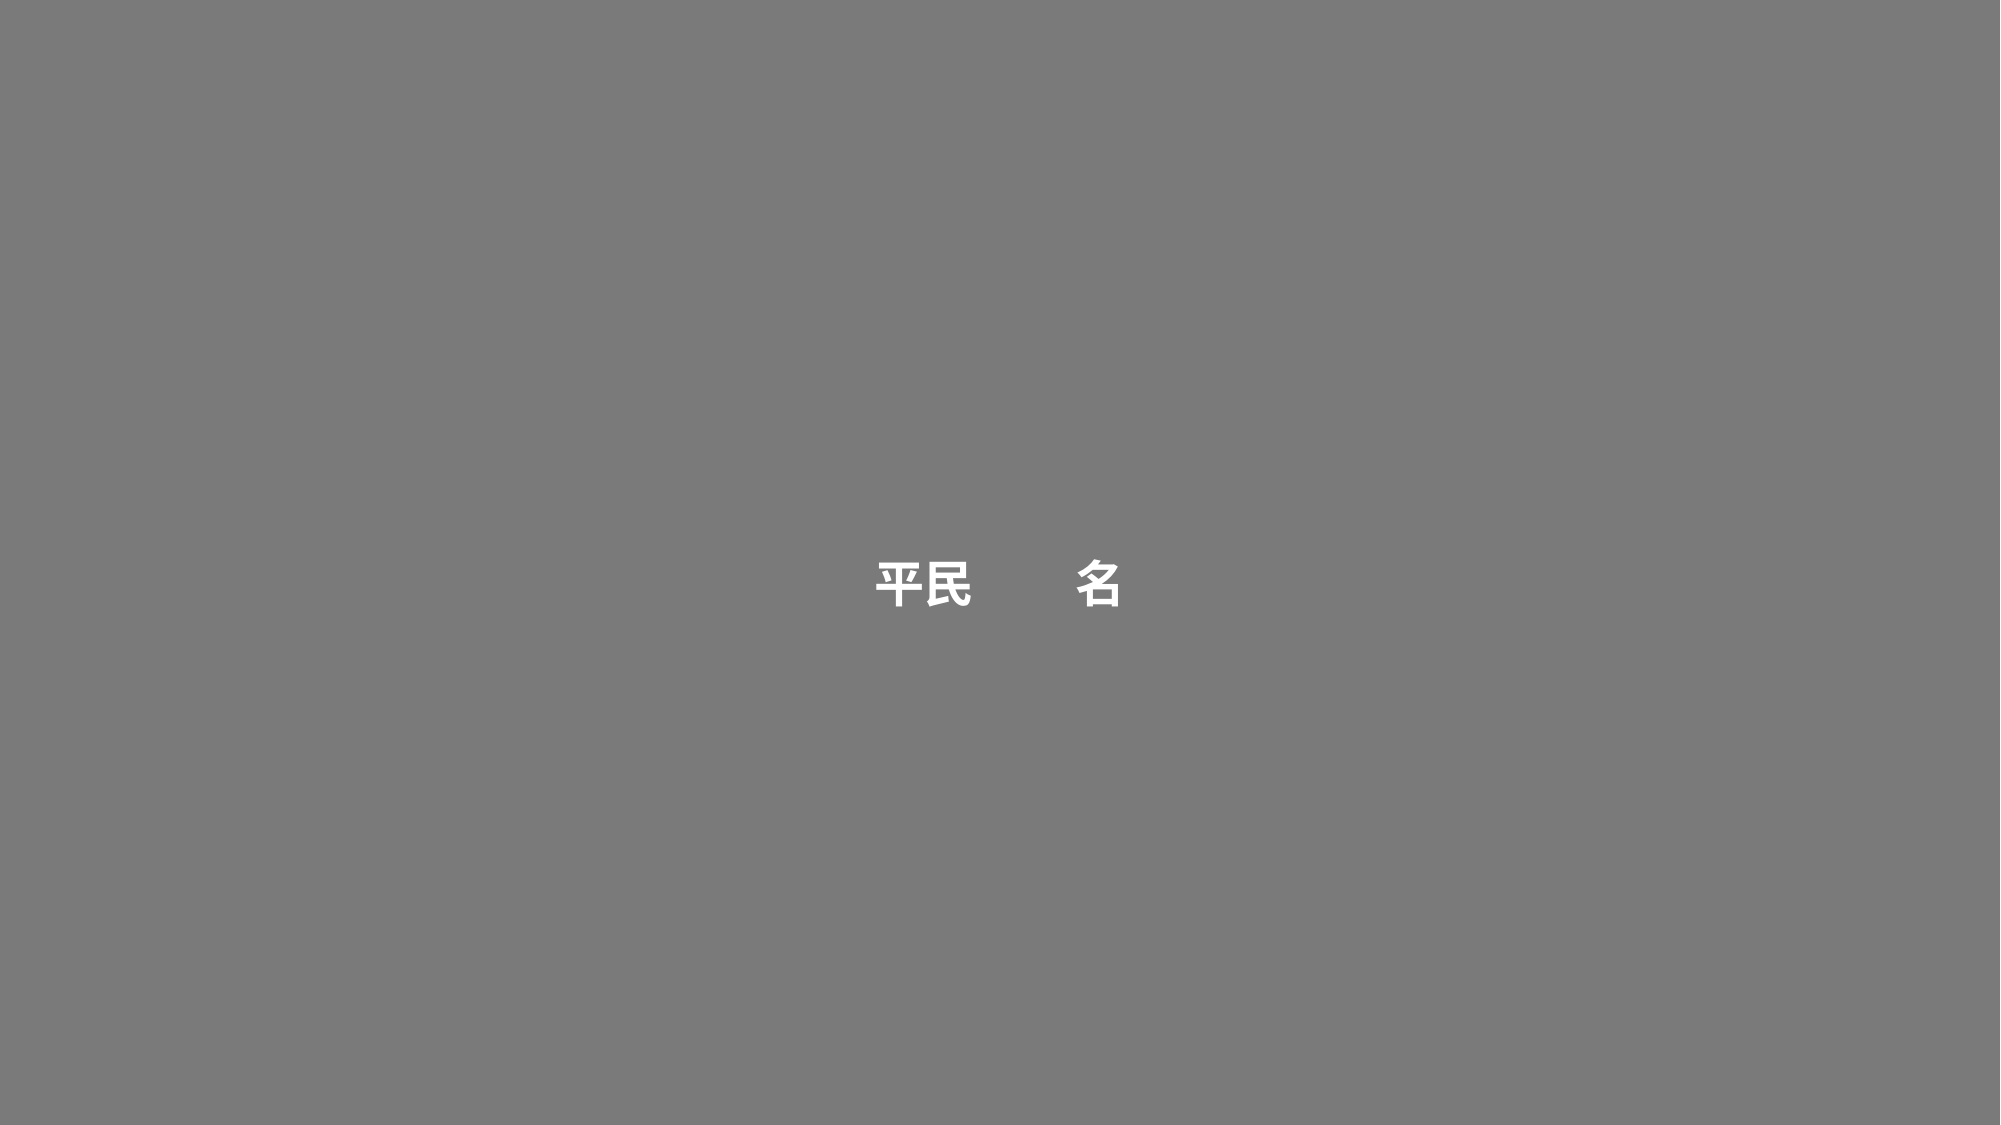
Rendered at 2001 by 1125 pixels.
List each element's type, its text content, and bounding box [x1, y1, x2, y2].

text_box 平民 名 [798, 514, 1202, 620]
